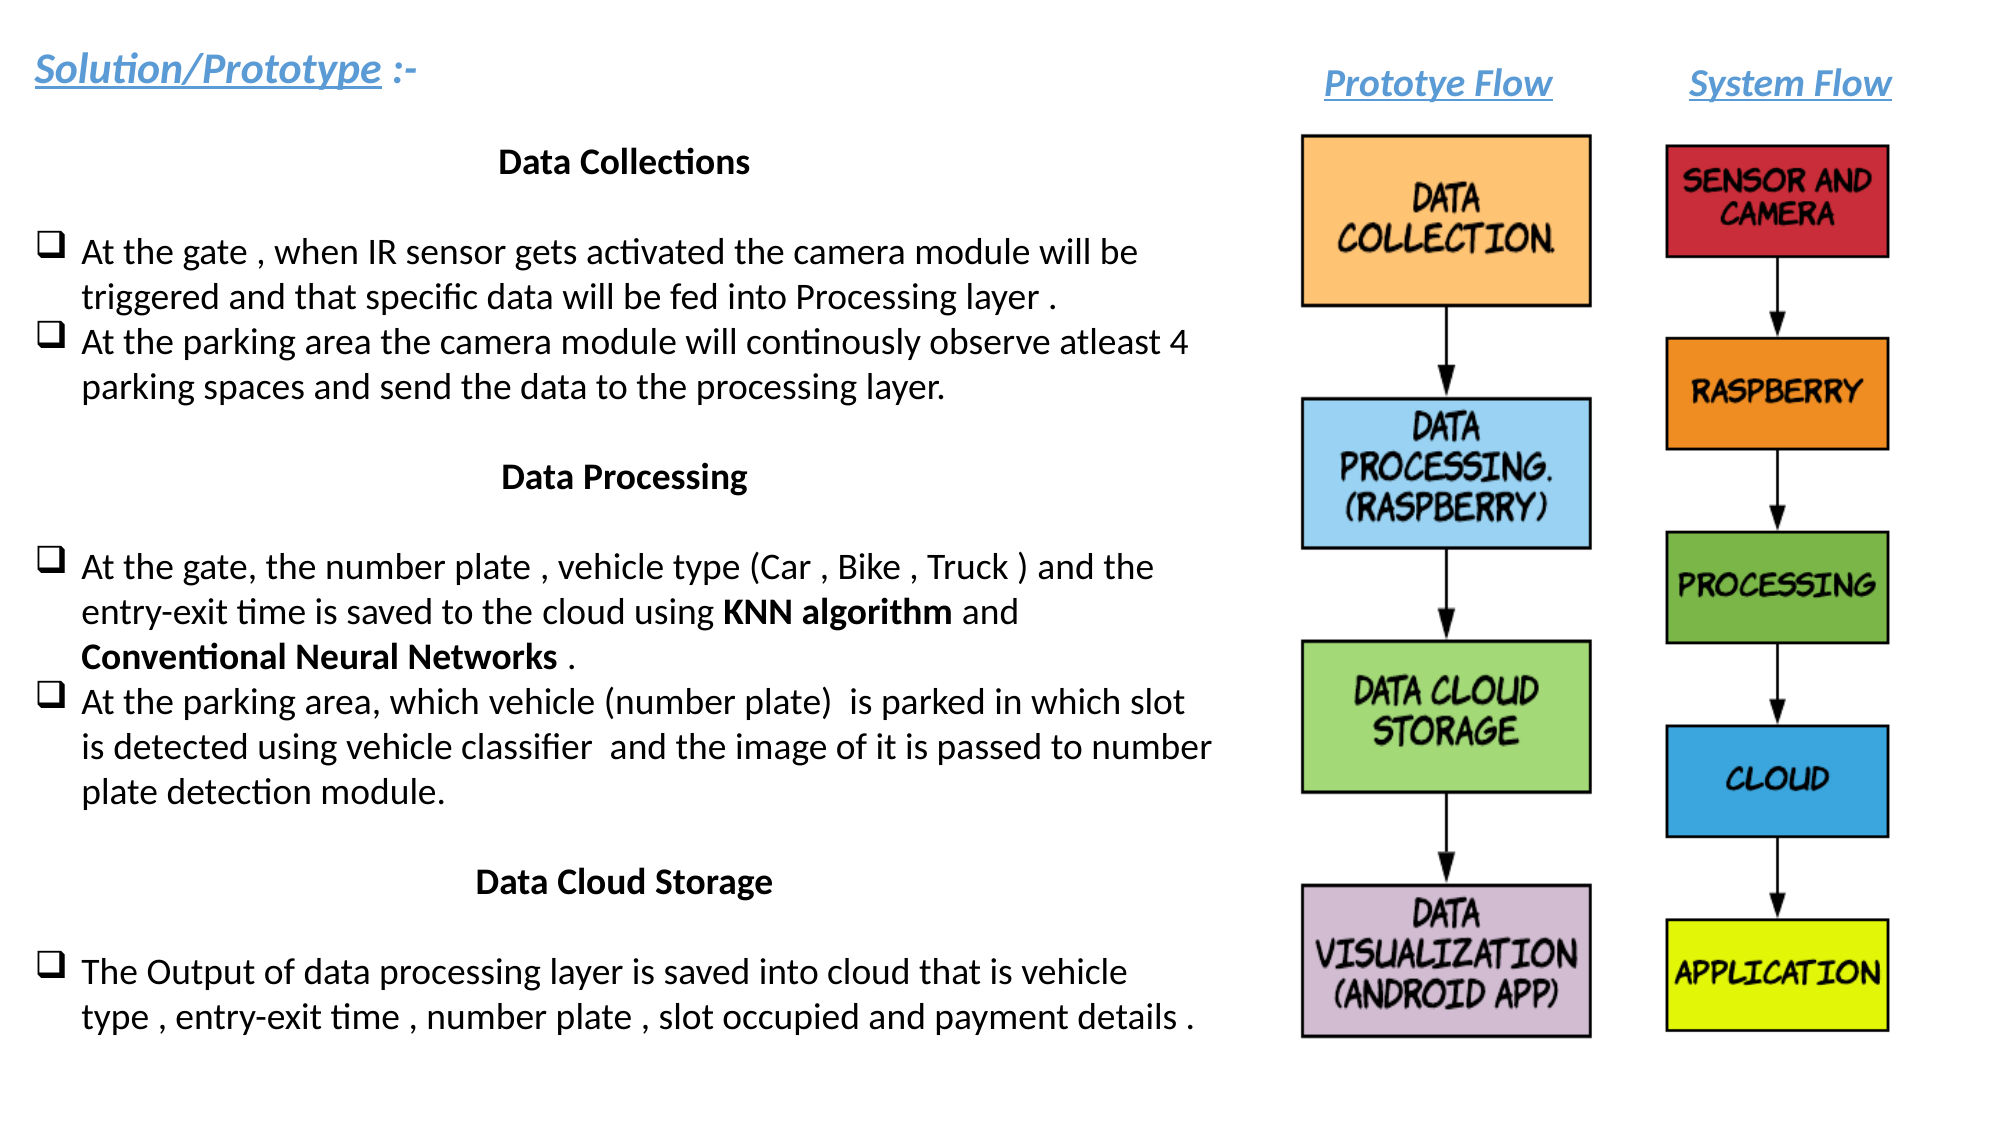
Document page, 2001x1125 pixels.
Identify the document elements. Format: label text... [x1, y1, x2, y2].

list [1634, 117, 1920, 1057]
text_box System Flow [1634, 49, 1947, 112]
text_box Solution/Prototype :- Data Collections At the gate , when IR sensor gets activated the camera module will be triggered and that specific data will be fed into Processing layer . At the parking area the camera module will continously observe atleast 4 parking spaces and send the data to the processing layer. Data Processing At the gate, the number plate , vehicle type (Car , Bike , Truck ) and the entry-exit time is saved to the cloud using KNN algorithm and Conventional Neural Networks . At the parking area, which vehicle (number plate) is parked in which slot is detected using vehicle classifier and the image of it is passed to number plate detection module. Data Cloud Storage The Output of data processing layer is saved into cloud that is vehicle type , entry-exit time , number plate , slot occupied and payment details . [19, 0, 1230, 1090]
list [1294, 99, 1595, 1074]
text_box Prototye Flow [1282, 49, 1595, 112]
